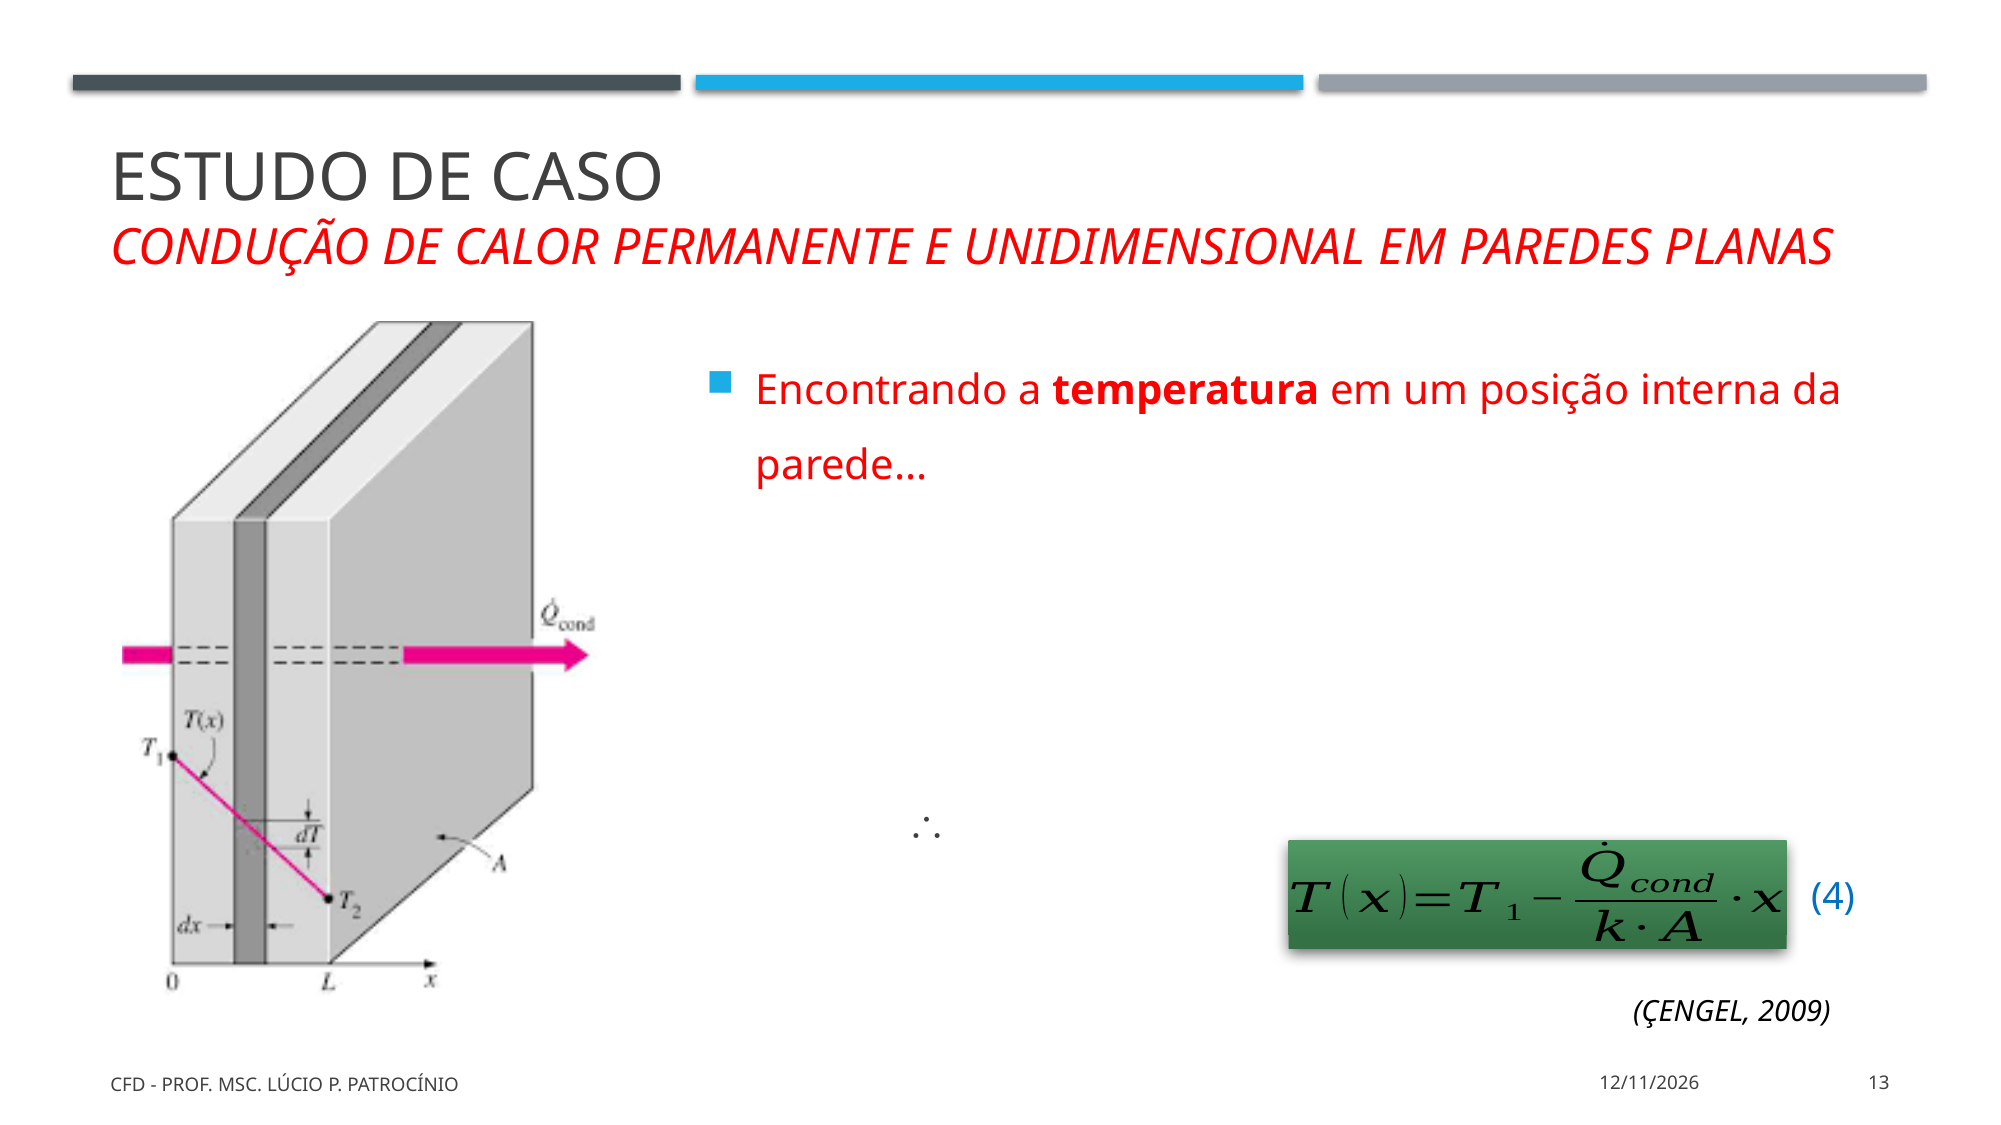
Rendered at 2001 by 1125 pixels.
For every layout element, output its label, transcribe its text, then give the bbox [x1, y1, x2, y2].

slide_number 13 [1732, 1053, 1905, 1114]
text_box (ÇENGEL, 2009) [1586, 984, 1877, 1035]
picture [121, 321, 598, 1006]
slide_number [1247, 1053, 1715, 1114]
title Estudo de caso Condução de calor permanente e unidimensional em PAREDES PLANAS [95, 119, 1905, 282]
footer CFD - Prof. MSc. Lúcio P. Patrocínio [95, 1053, 1230, 1114]
text_box (4) [1797, 864, 1875, 925]
